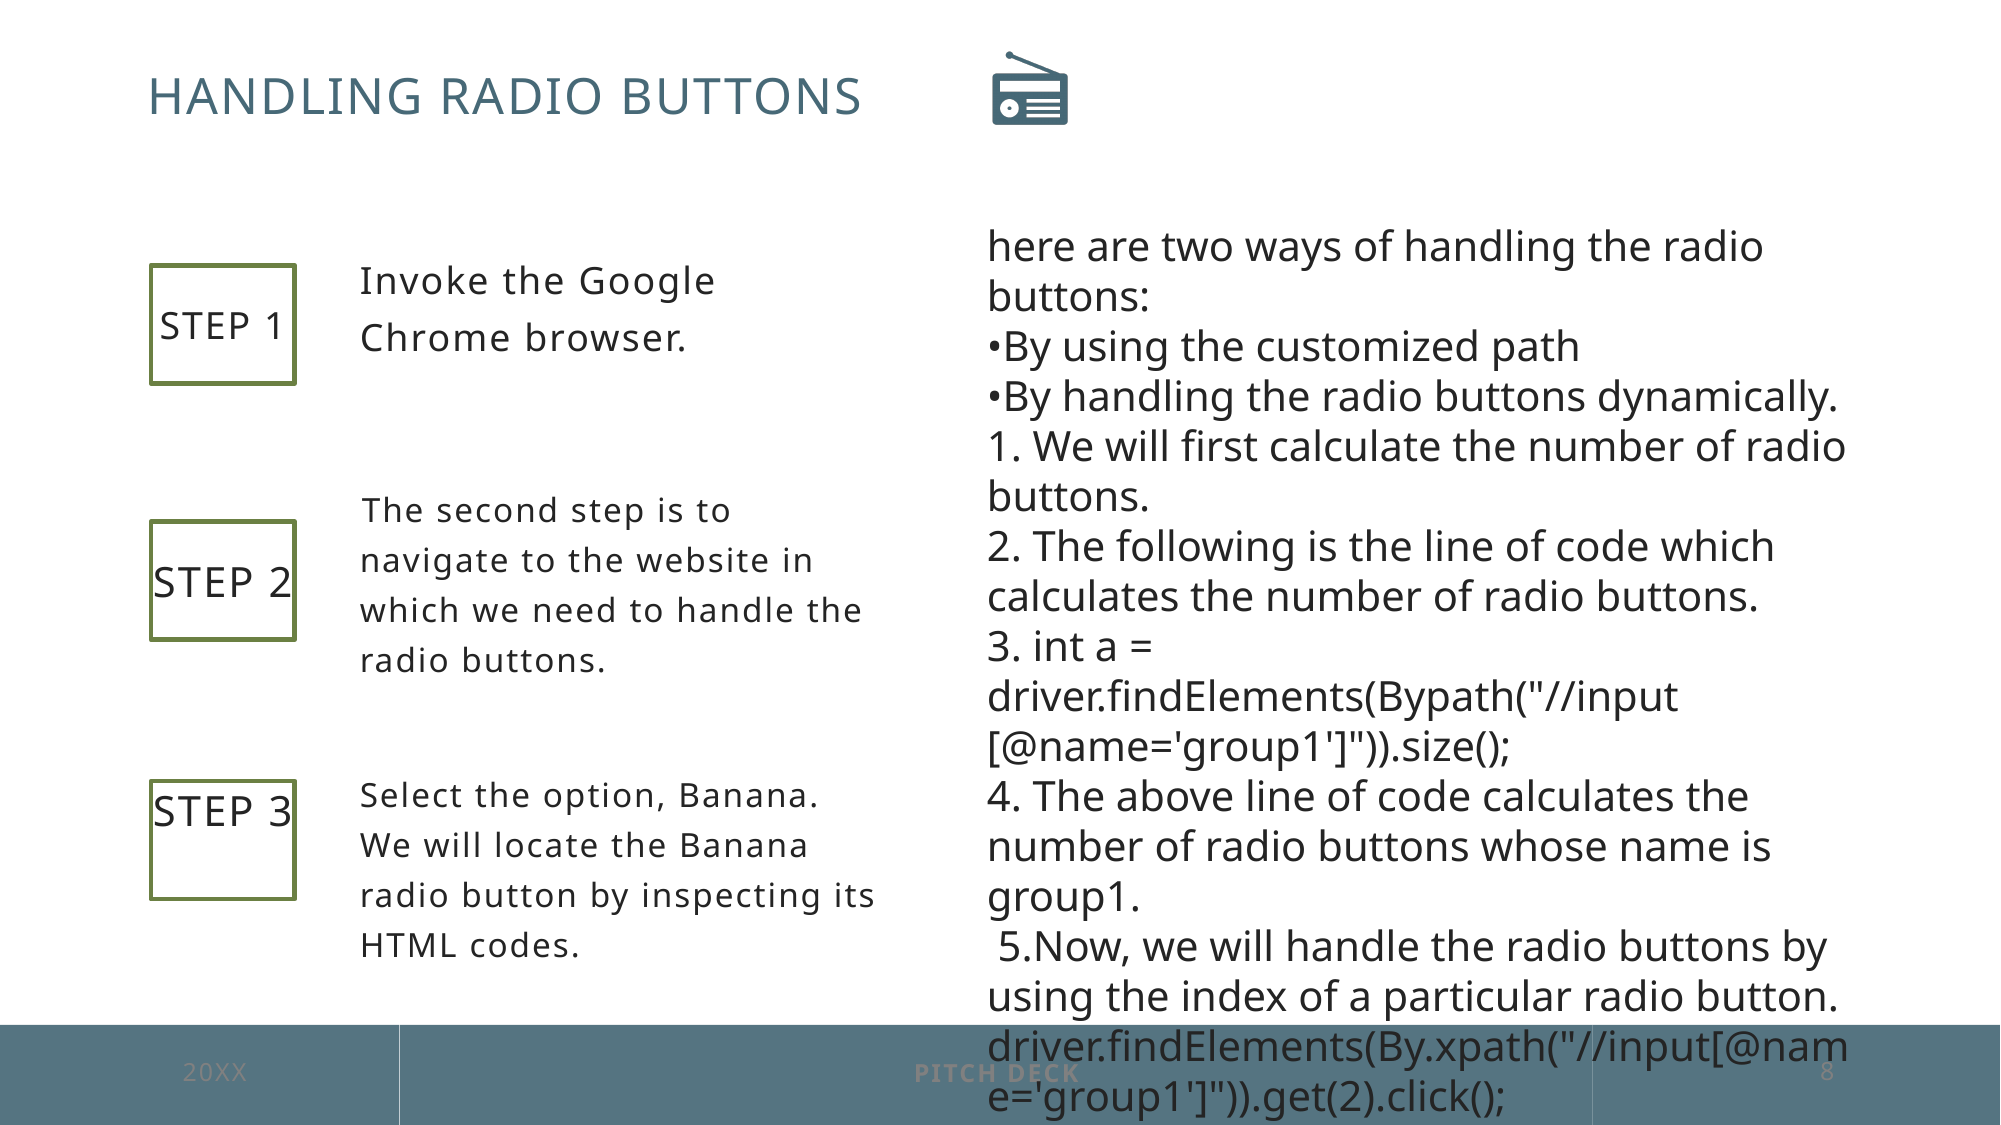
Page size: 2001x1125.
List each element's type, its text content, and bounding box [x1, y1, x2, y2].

text_box here are two ways of handling the radio buttons: •By using the customized path •By handling the radio buttons dynamically. 1. We will first calculate the number of radio buttons. 2. The following is the line of code which calculates the number of radio buttons. 3. int a = driver.findElements(Bypath("//input [@name='group1']")).size(); 4. The above line of code calculates the number of radio buttons whose name is group1. 5.Now, we will handle the radio buttons by using the index of a particular radio button. driver.findElements(By.xpath("//input[@name='group1']")).get(2).click(); [972, 212, 1868, 1125]
slide_number 20XX [0, 1024, 400, 1125]
list ​The second step is to navigate to the website in which we need to handle the radio buttons. [345, 472, 897, 665]
list Invoke the Google Chrome browser. [345, 238, 897, 406]
list Select the option, Banana. We will locate the Banana radio button by inspecting its HTML codes. [345, 756, 897, 924]
text_box [985, 43, 1076, 133]
title Handling Radio buttons [132, 69, 986, 188]
slide_number 8 [1868, 1024, 2000, 1125]
footer Pitch deck [400, 1024, 972, 1125]
list Step 2 [149, 519, 297, 642]
list Step 1 [149, 263, 297, 386]
list Step 3 [149, 779, 297, 901]
